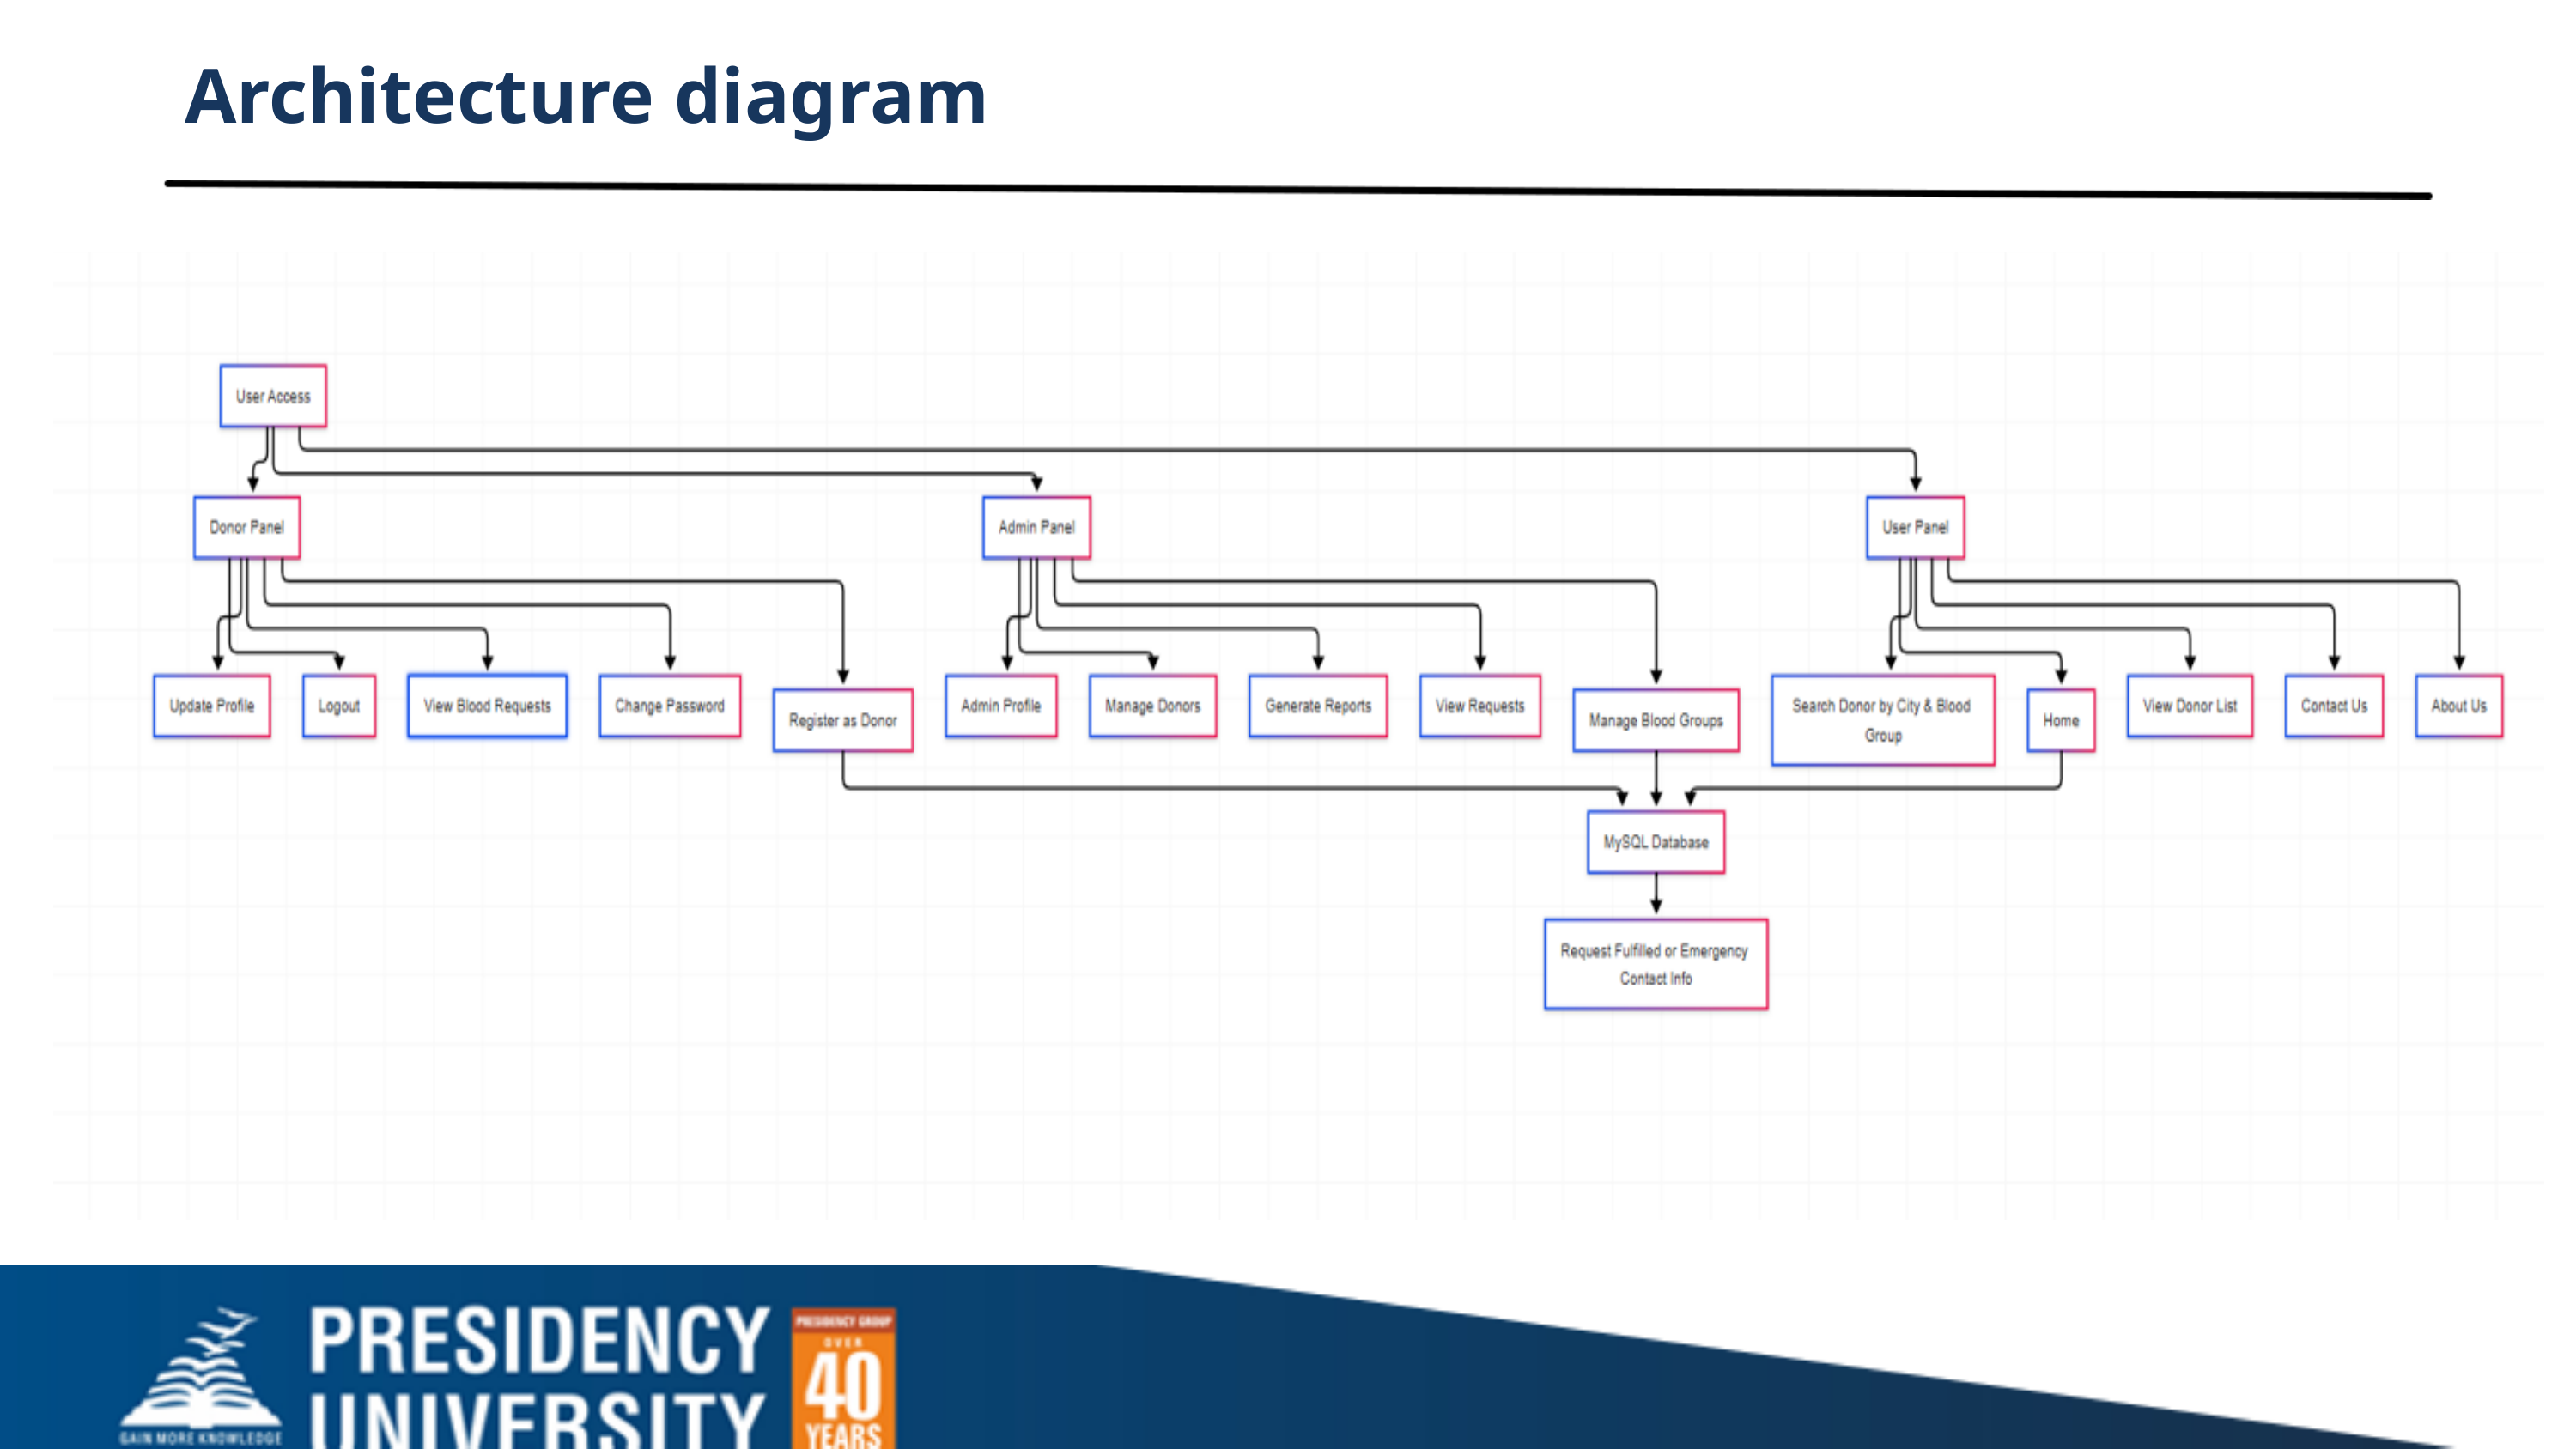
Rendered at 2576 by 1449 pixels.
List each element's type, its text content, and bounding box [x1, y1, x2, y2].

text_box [0, 1264, 2576, 1449]
text_box Architecture diagram [184, 48, 2413, 139]
picture [53, 252, 2544, 1220]
text_box [162, 180, 2435, 200]
